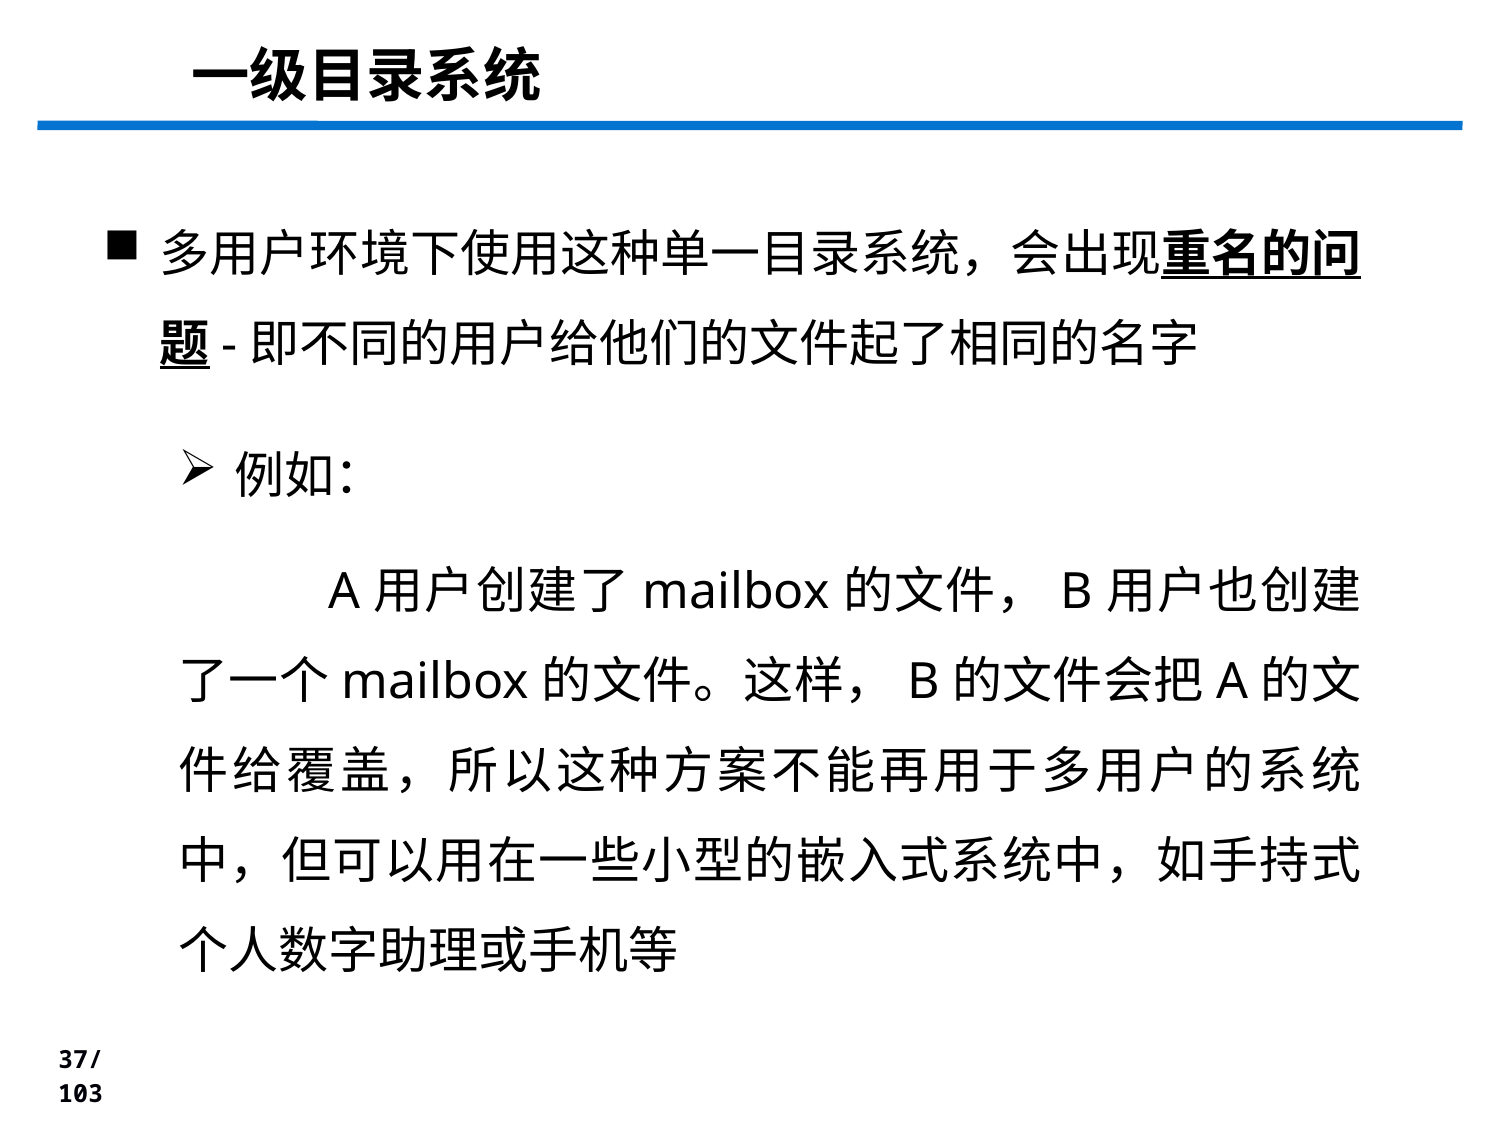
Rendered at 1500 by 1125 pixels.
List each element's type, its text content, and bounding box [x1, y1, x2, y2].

title 一级目录系统 [177, 30, 668, 104]
text_box 多用户环境下使用这种单一目录系统，会出现重名的问题-即不同的用户给他们的文件起了相同的名字 例如： A用户创建了mailbox的文件，B用户也创建了一个mailbox的文件。这样，B的文件会把A的文件给覆盖，所以这种方案不能再用于多用户的系统中，但可以用在一些小型的嵌入式系统中，如手持式个人数字助理或手机等 [88, 184, 1376, 986]
